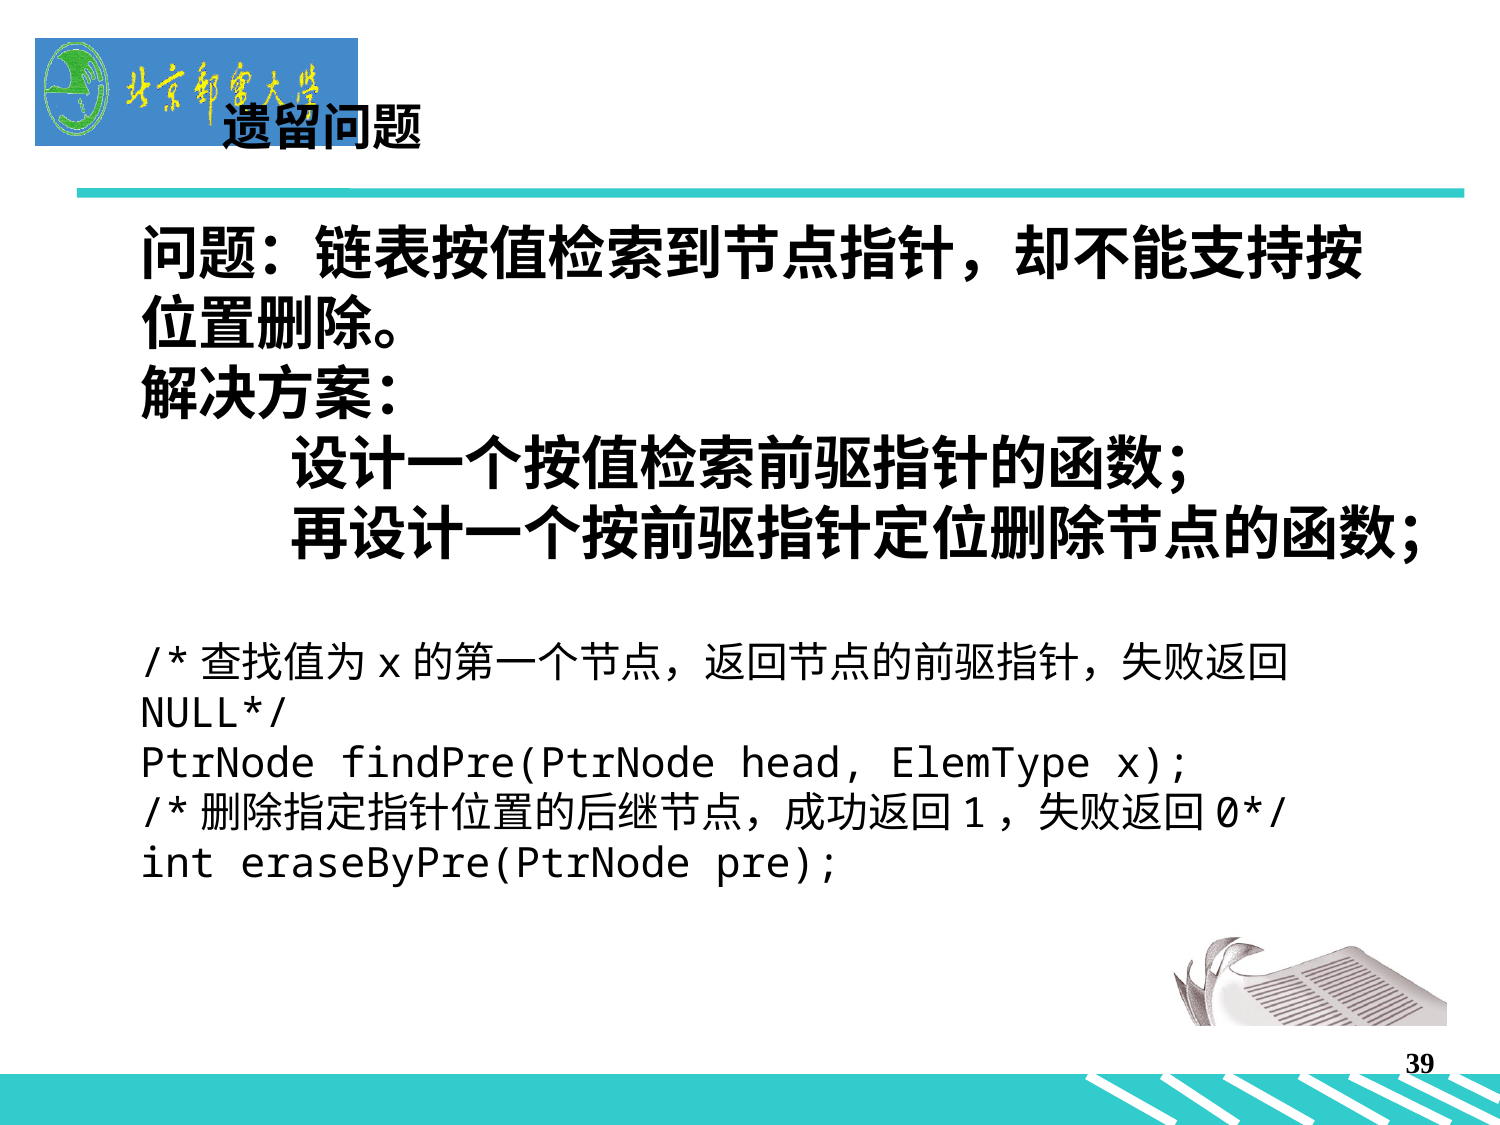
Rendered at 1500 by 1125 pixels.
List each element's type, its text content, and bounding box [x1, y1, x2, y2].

text_box 39 [1137, 1037, 1450, 1113]
picture [34, 37, 358, 146]
title 遗留问题 [207, 66, 1436, 185]
list 问题：链表按值检索到节点指针，却不能支持按位置删除。 解决方案： 设计一个按值检索前驱指针的函数； 再设计一个按前驱指针定位删除节点的函数； /*查找值为x的第一个节点，返回节点的前驱指针，失败返回NULL*/ PtrNode findPre(PtrNode head, ElemType x); /*删除指定指针位置的后继节点，成功返回1，失败返回0*/ int eraseByPre(PtrNode pre); [125, 208, 1413, 1059]
picture [1171, 931, 1448, 1026]
